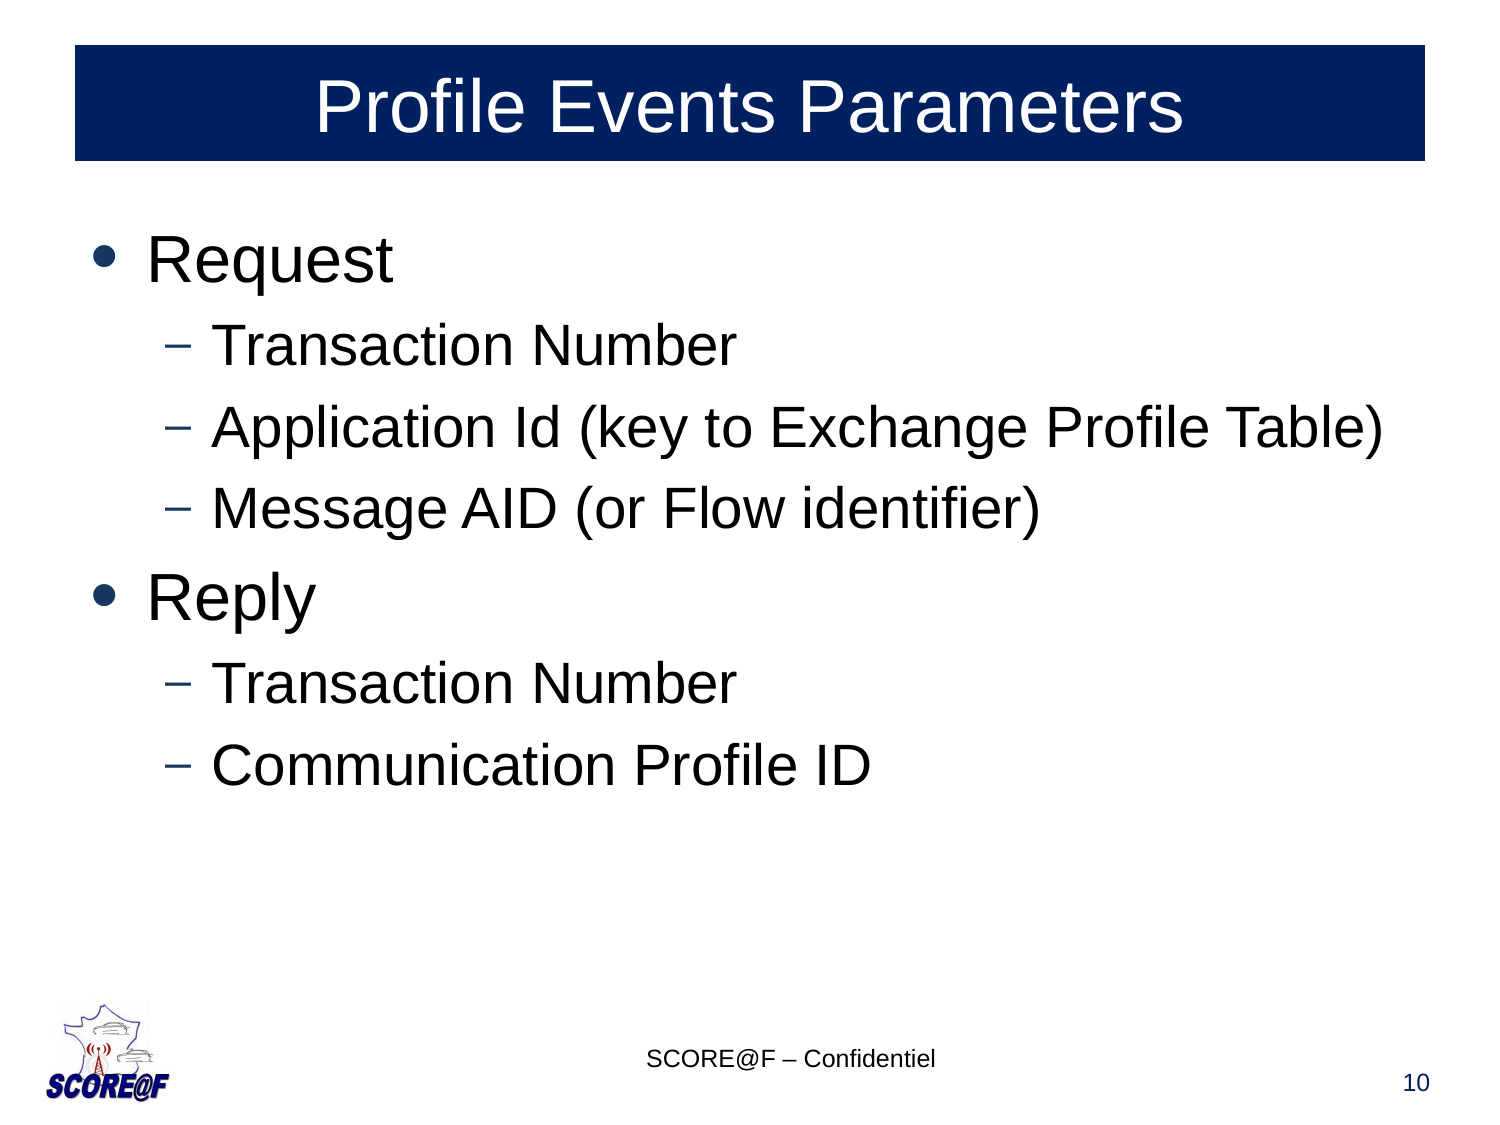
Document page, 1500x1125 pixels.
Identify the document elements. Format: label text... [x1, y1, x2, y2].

list Request Transaction Number Application Id (key to Exchange Profile Table) Message AID (or Flow identifier) Reply Transaction Number Communication Profile ID [75, 208, 1425, 951]
title Profile Events Parameters [75, 45, 1425, 161]
picture [41, 999, 176, 1106]
